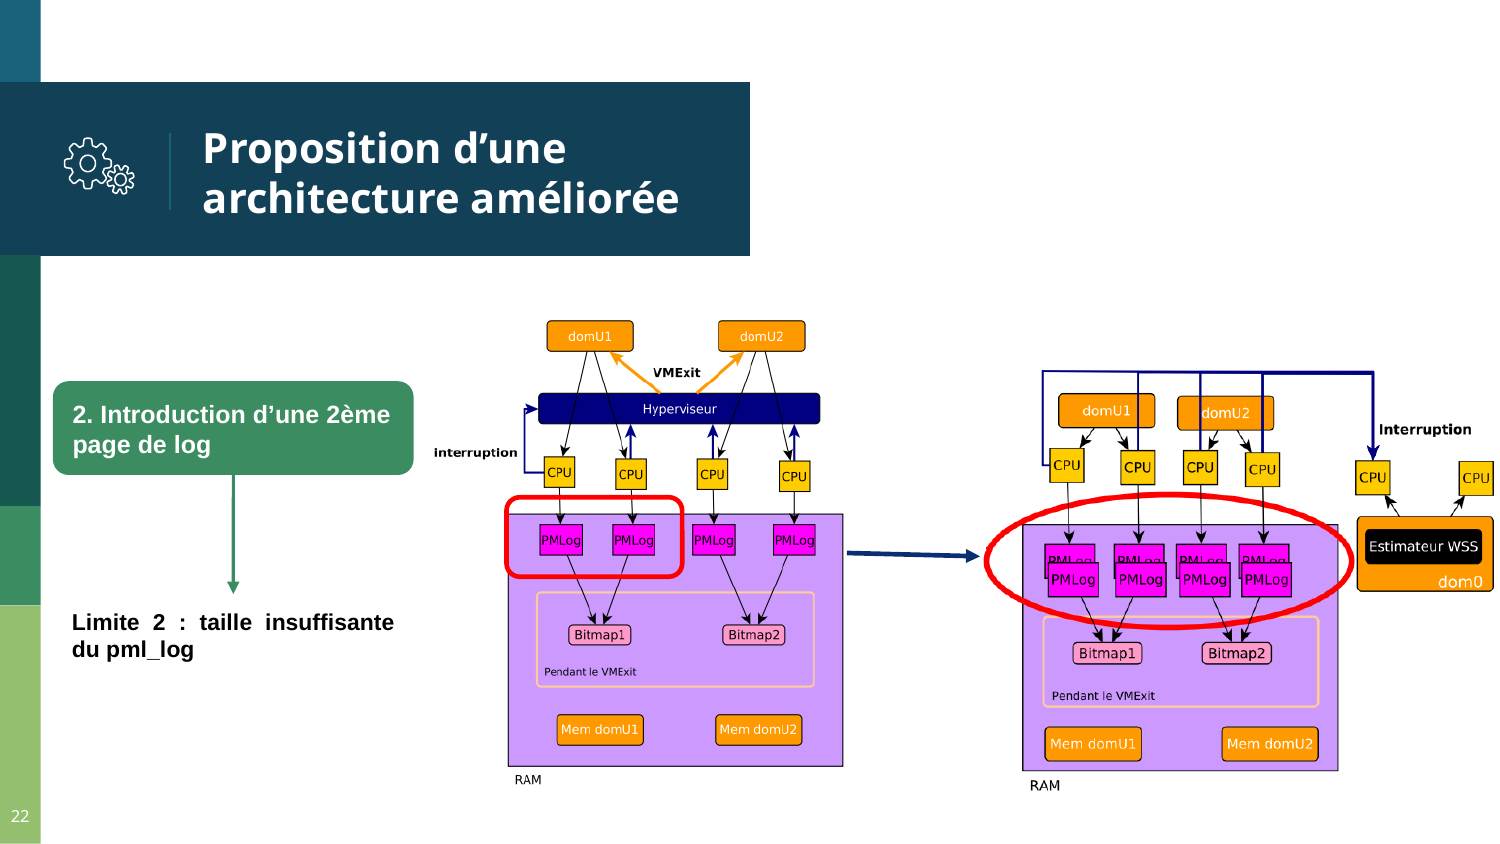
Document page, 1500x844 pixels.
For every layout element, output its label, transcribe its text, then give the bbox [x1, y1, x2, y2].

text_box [428, 315, 848, 791]
title Proposition d’une architecture améliorée [187, 87, 747, 256]
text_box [64, 137, 135, 195]
text_box 2. Introduction d’une 2ème page de log [52, 381, 414, 473]
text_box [52, 474, 414, 676]
slide_number ‹#› [0, 790, 49, 844]
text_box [846, 358, 1500, 797]
